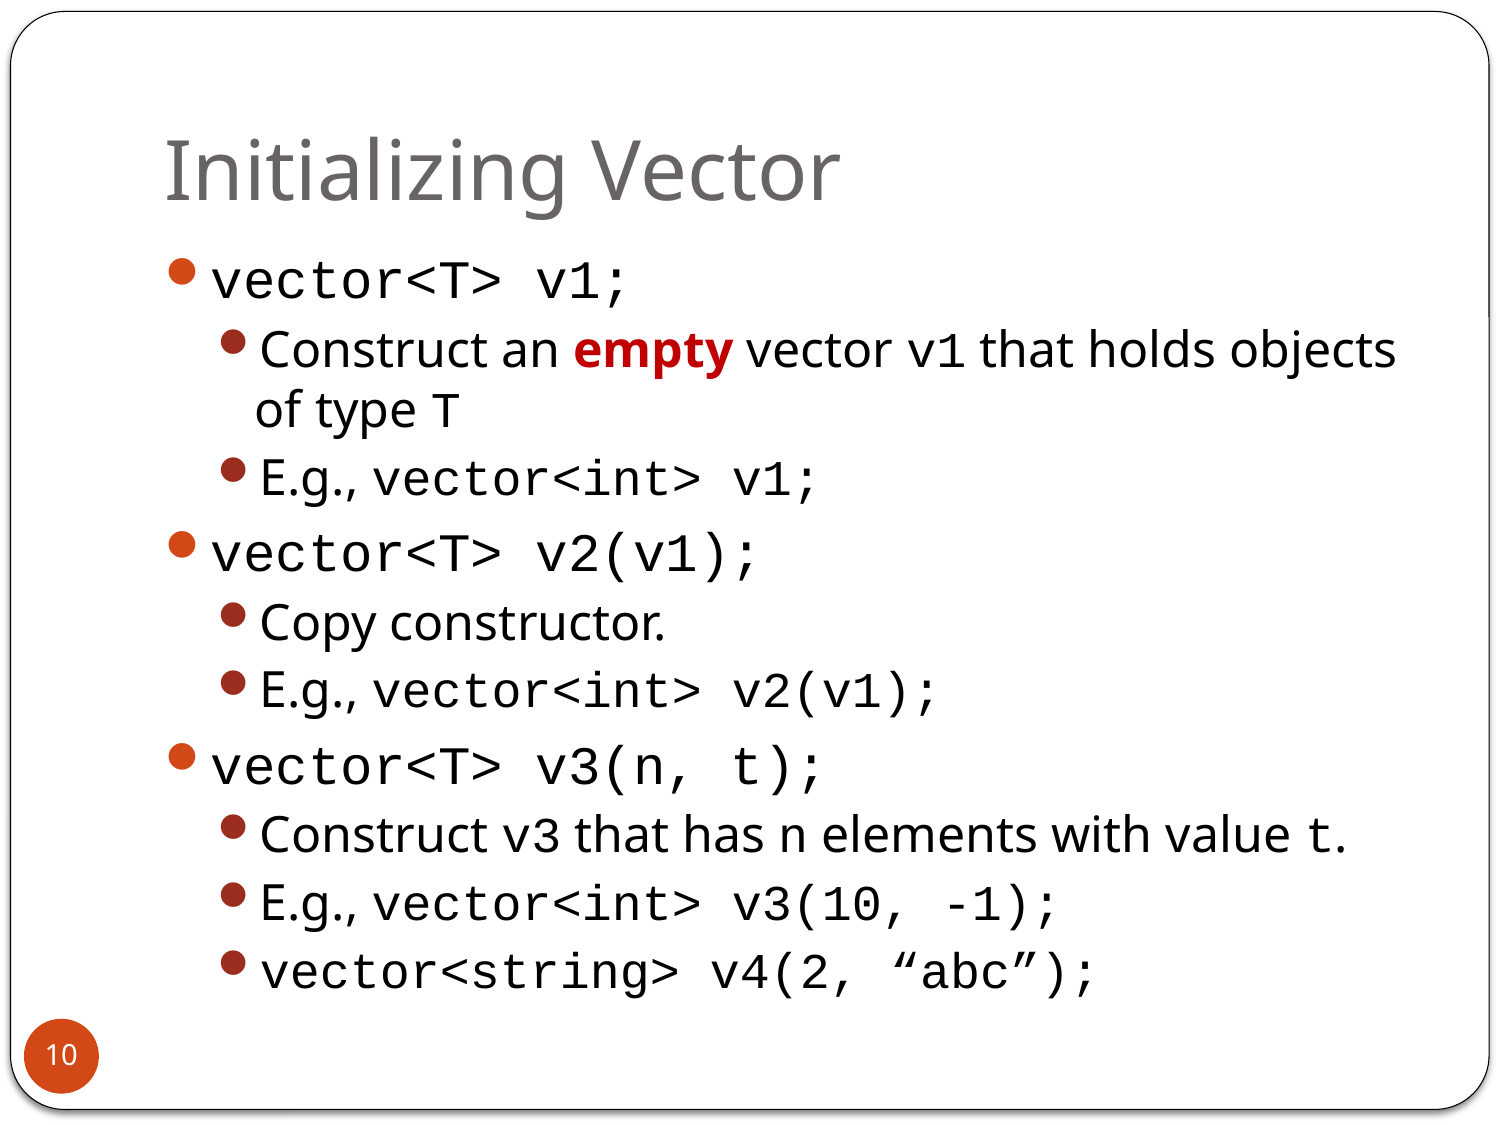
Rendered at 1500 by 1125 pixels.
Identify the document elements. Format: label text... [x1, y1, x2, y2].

list vector<T> v1; Construct an empty vector v1 that holds objects of type T E.g., vector<int> v1; vector<T> v2(v1); Copy constructor. E.g., vector<int> v2(v1); vector<T> v3(n, t); Construct v3 that has n elements with value t. E.g., vector<int> v3(10, -1); vector<string> v4(2, “abc”); [150, 237, 1425, 988]
slide_number 10 [23, 1018, 99, 1094]
title Initializing Vector [150, 45, 1425, 233]
